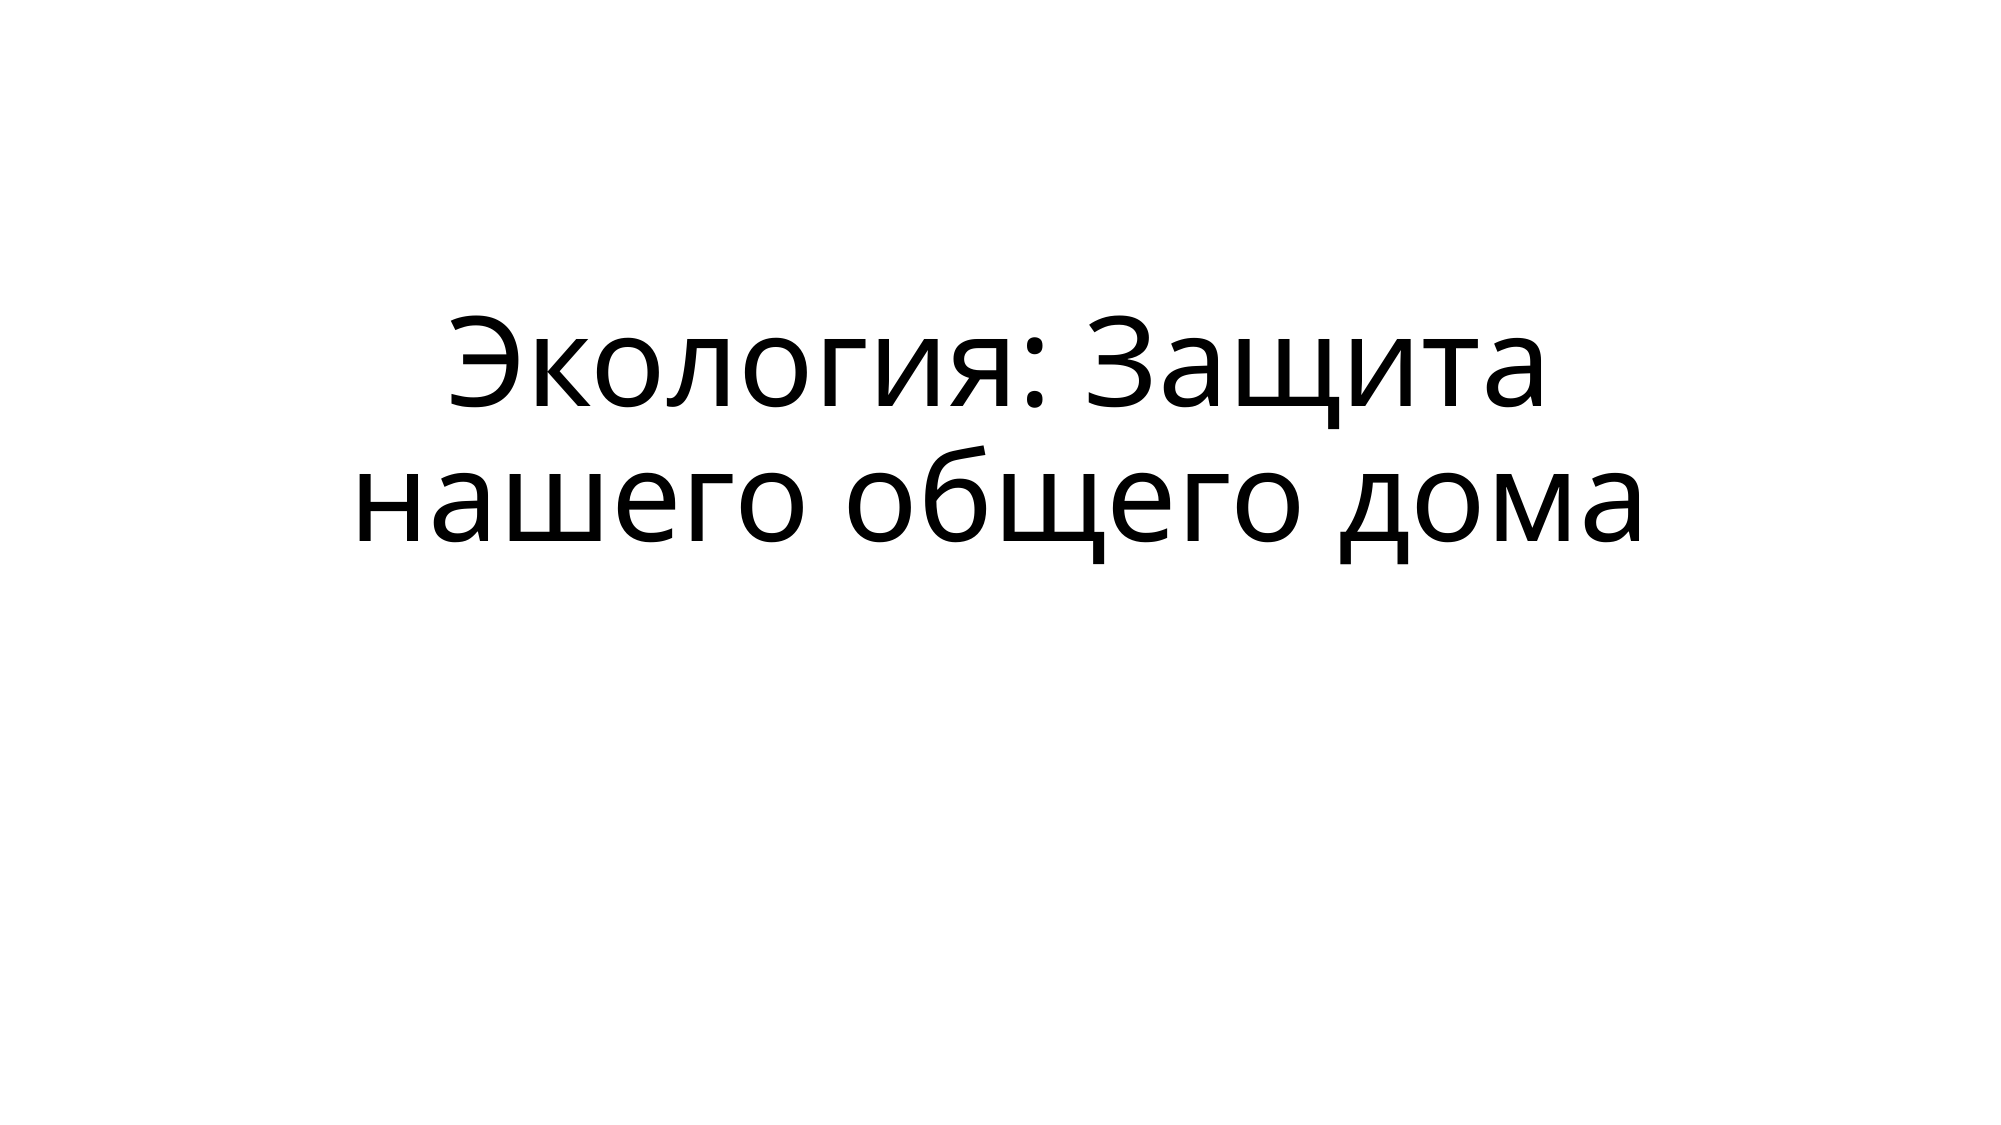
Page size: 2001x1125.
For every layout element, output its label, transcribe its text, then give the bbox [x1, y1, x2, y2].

title Экология: Защита нашего общего дома [249, 184, 1750, 576]
